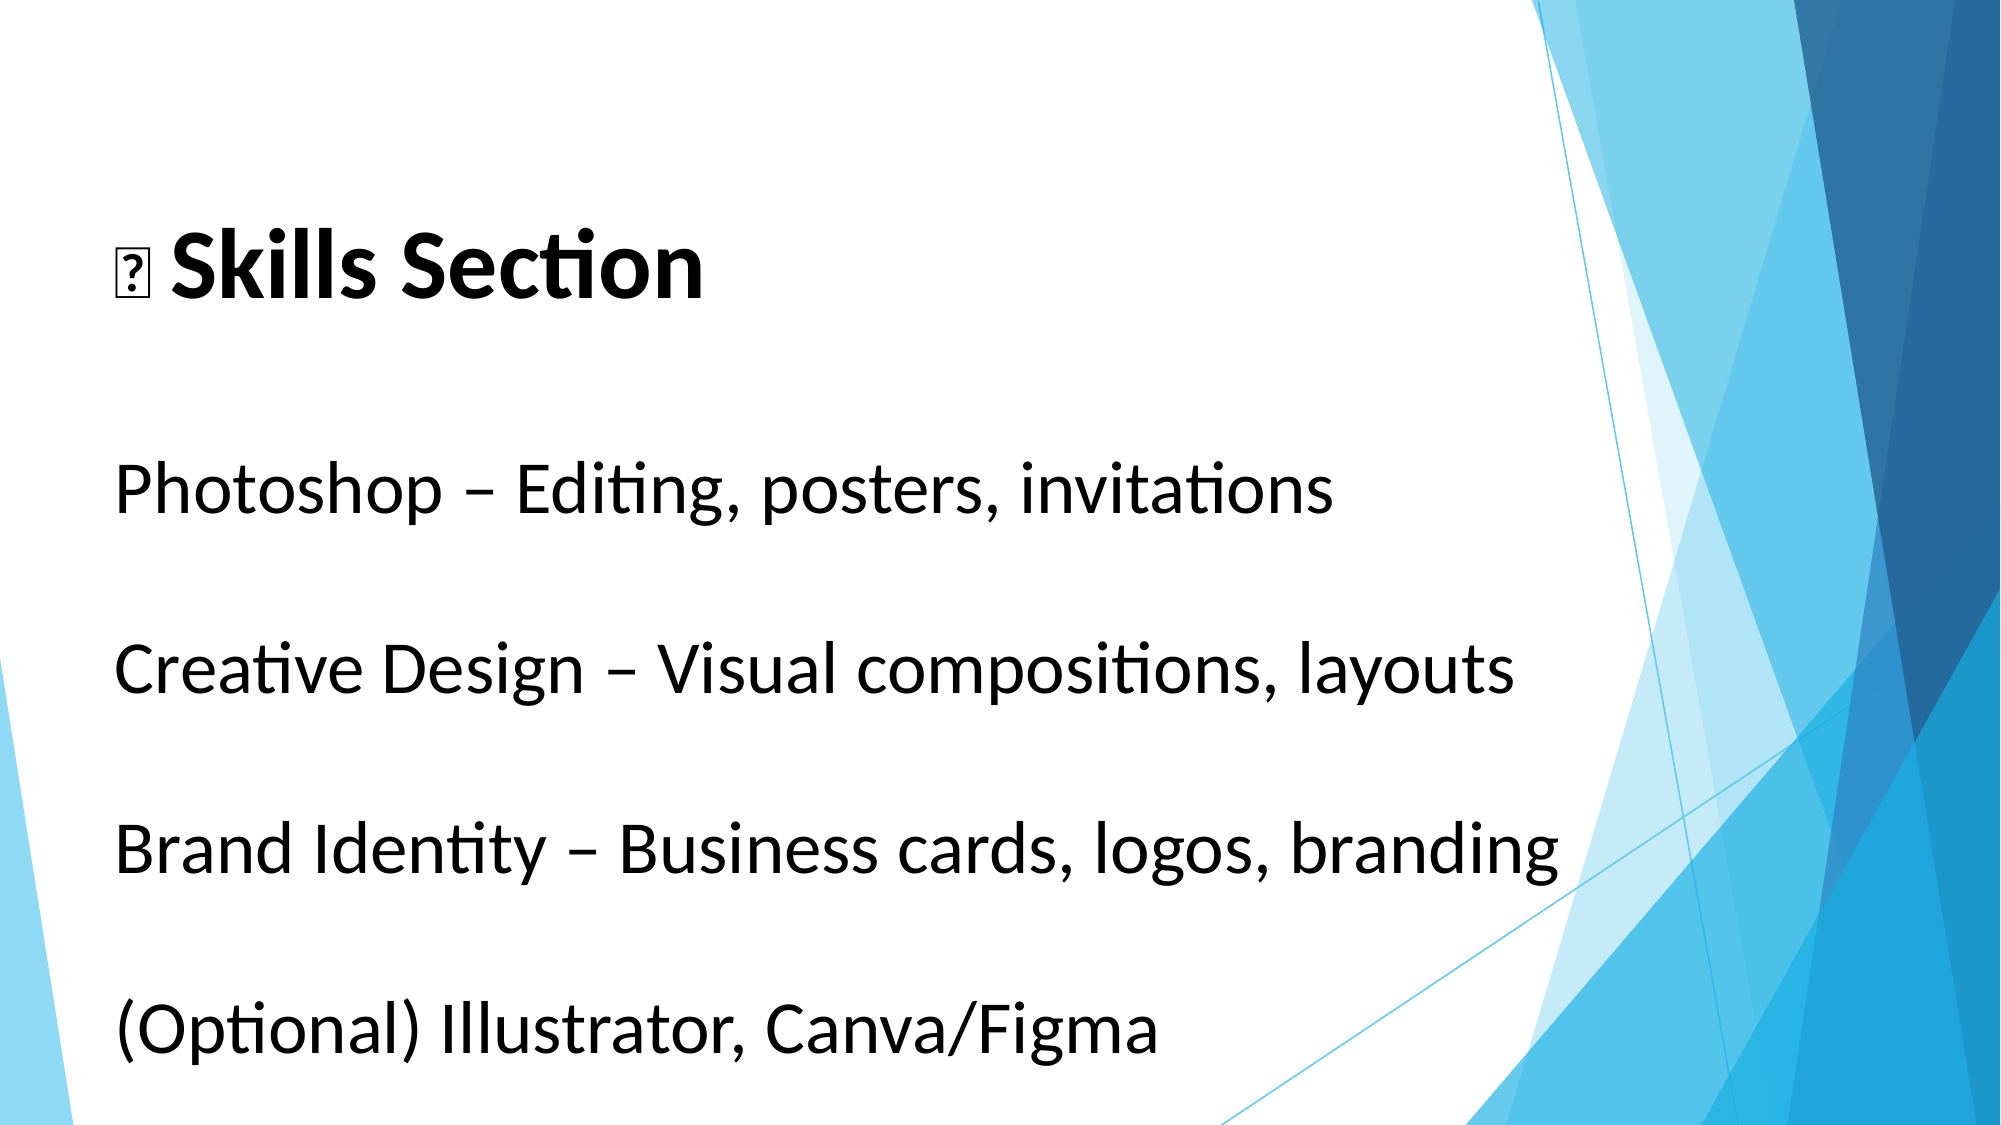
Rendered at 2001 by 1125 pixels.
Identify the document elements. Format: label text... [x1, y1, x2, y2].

list 📌 Skills Section Photoshop – Editing, posters, invitations Creative Design – Visual compositions, layouts Brand Identity – Business cards, logos, branding (Optional) Illustrator, Canva/Figma [99, 190, 1902, 935]
